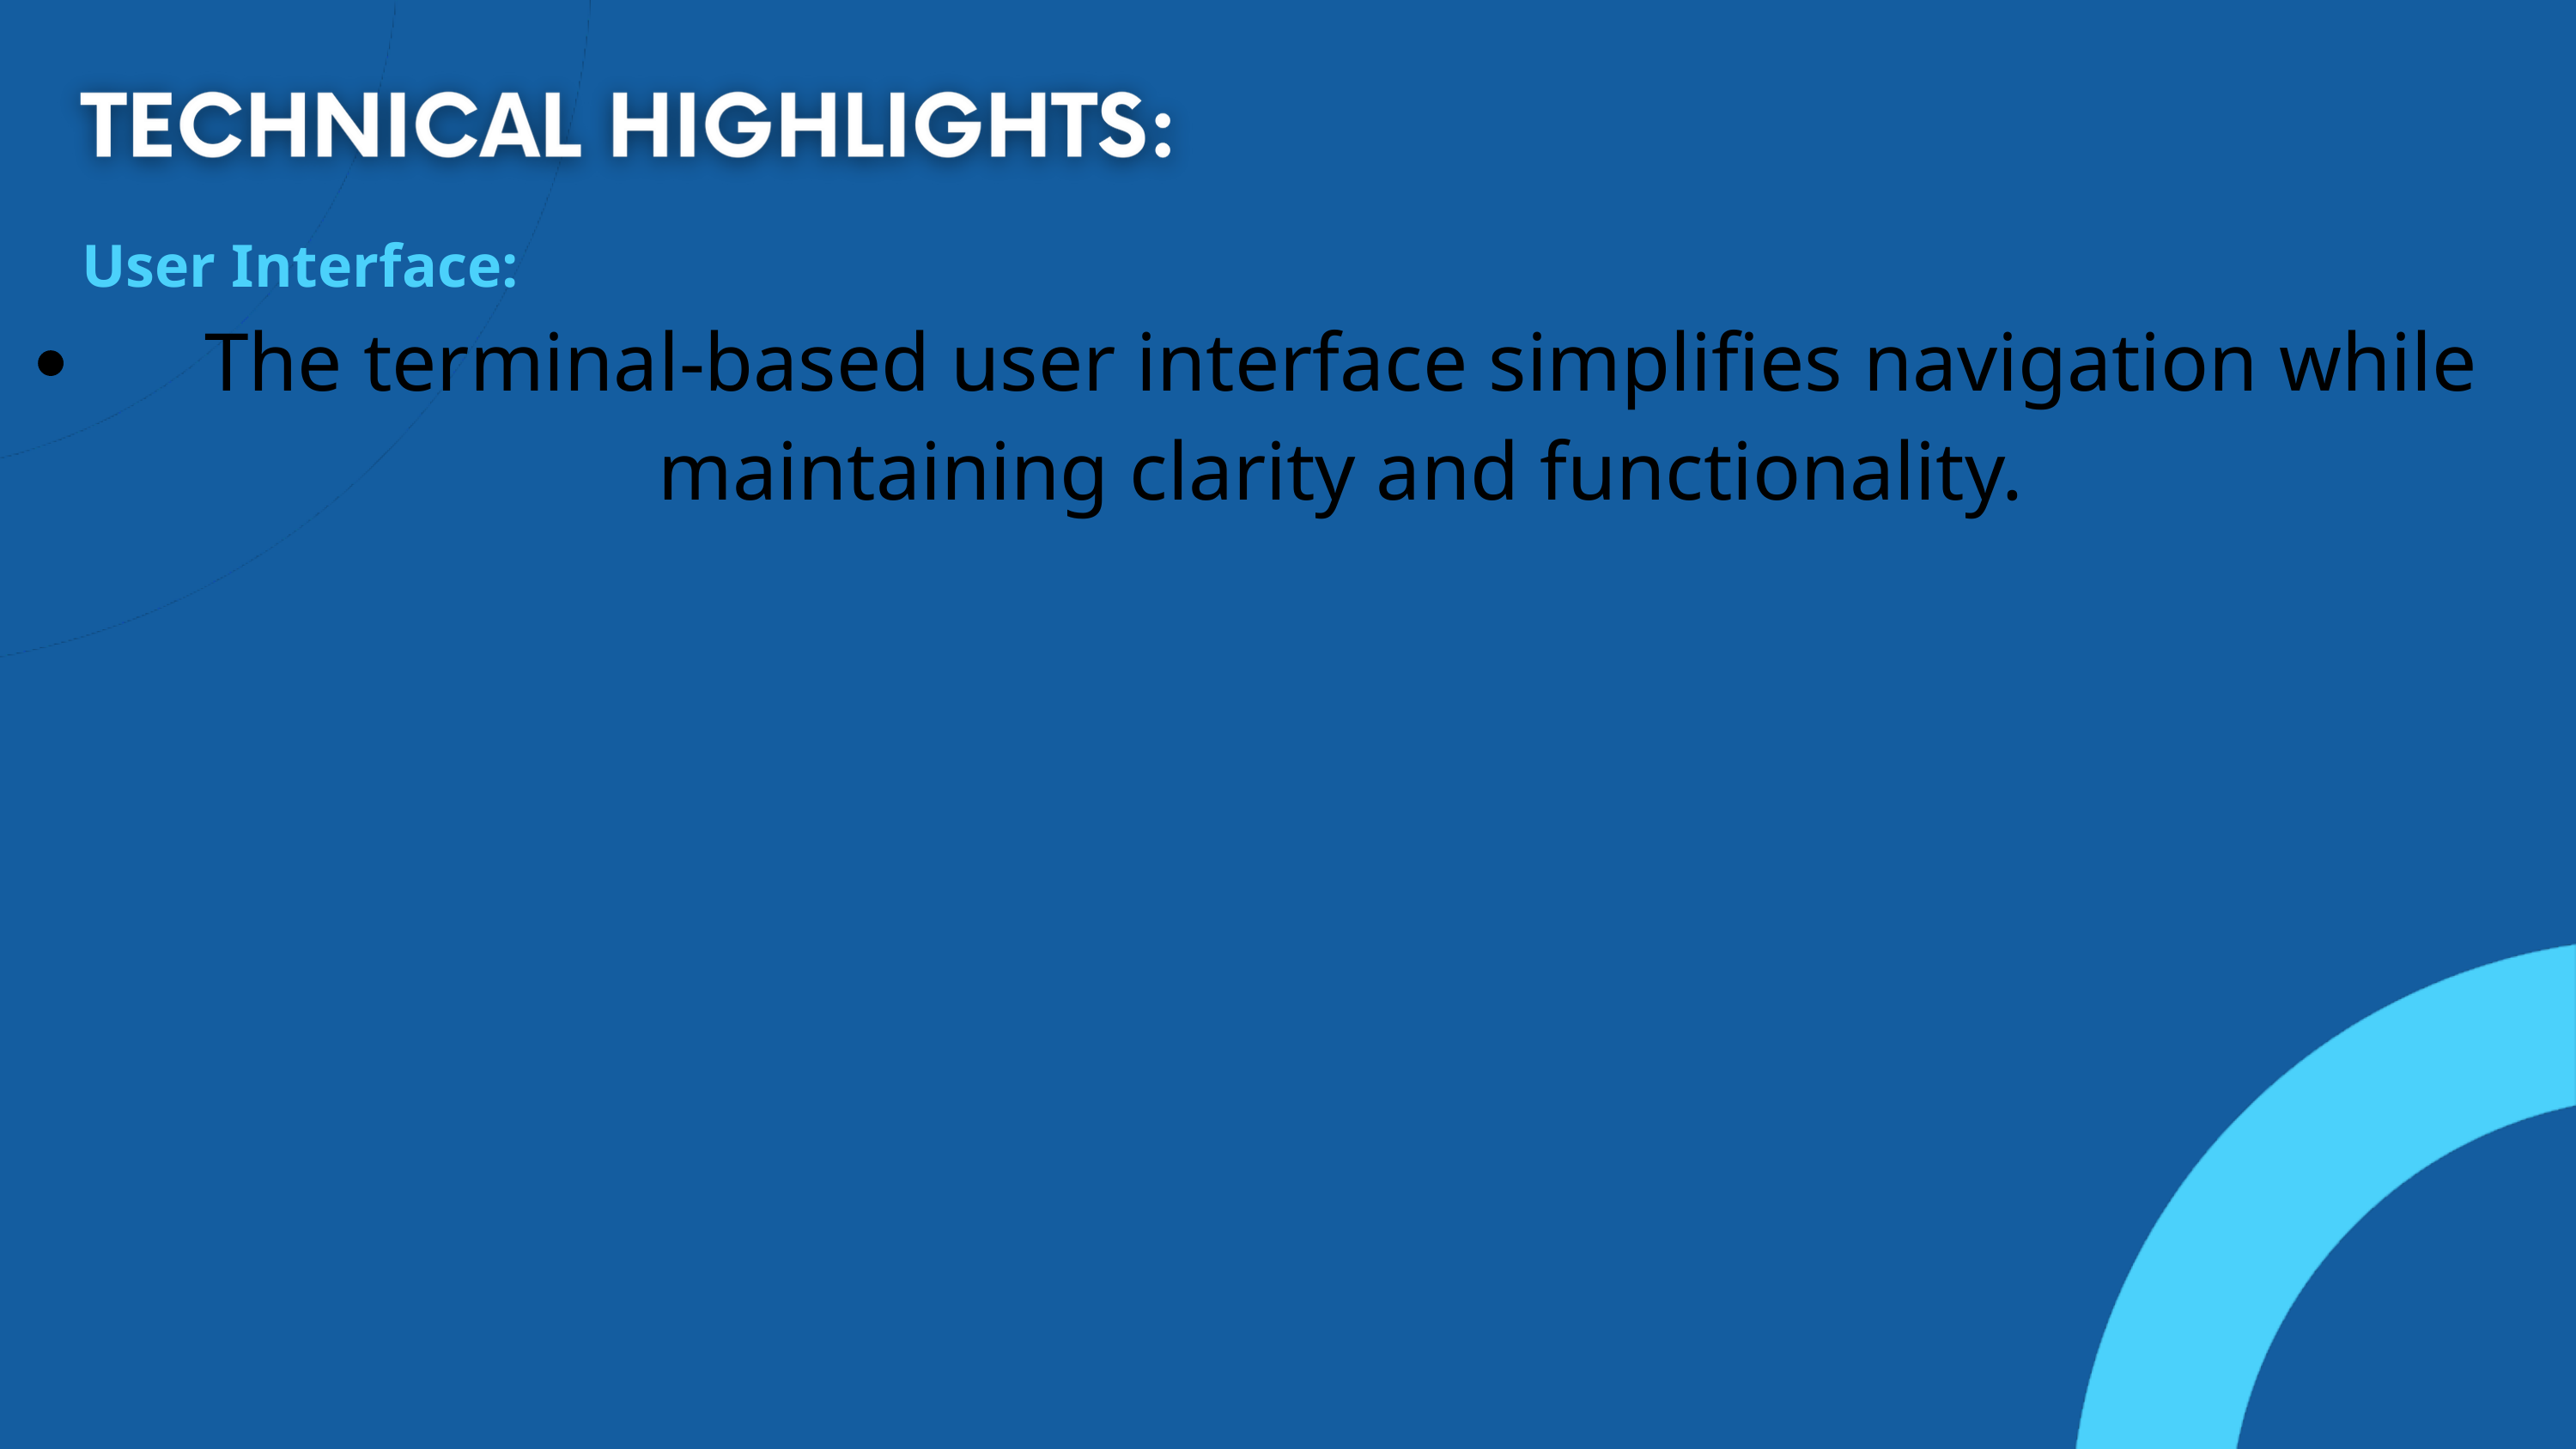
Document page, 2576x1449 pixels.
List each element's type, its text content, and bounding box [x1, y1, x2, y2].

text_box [2069, 938, 2576, 1449]
text_box [605, 60, 1205, 197]
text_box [0, 0, 602, 676]
text_box The terminal-based user interface simplifies navigation while maintaining clarity and functionality. [605, 298, 2482, 516]
